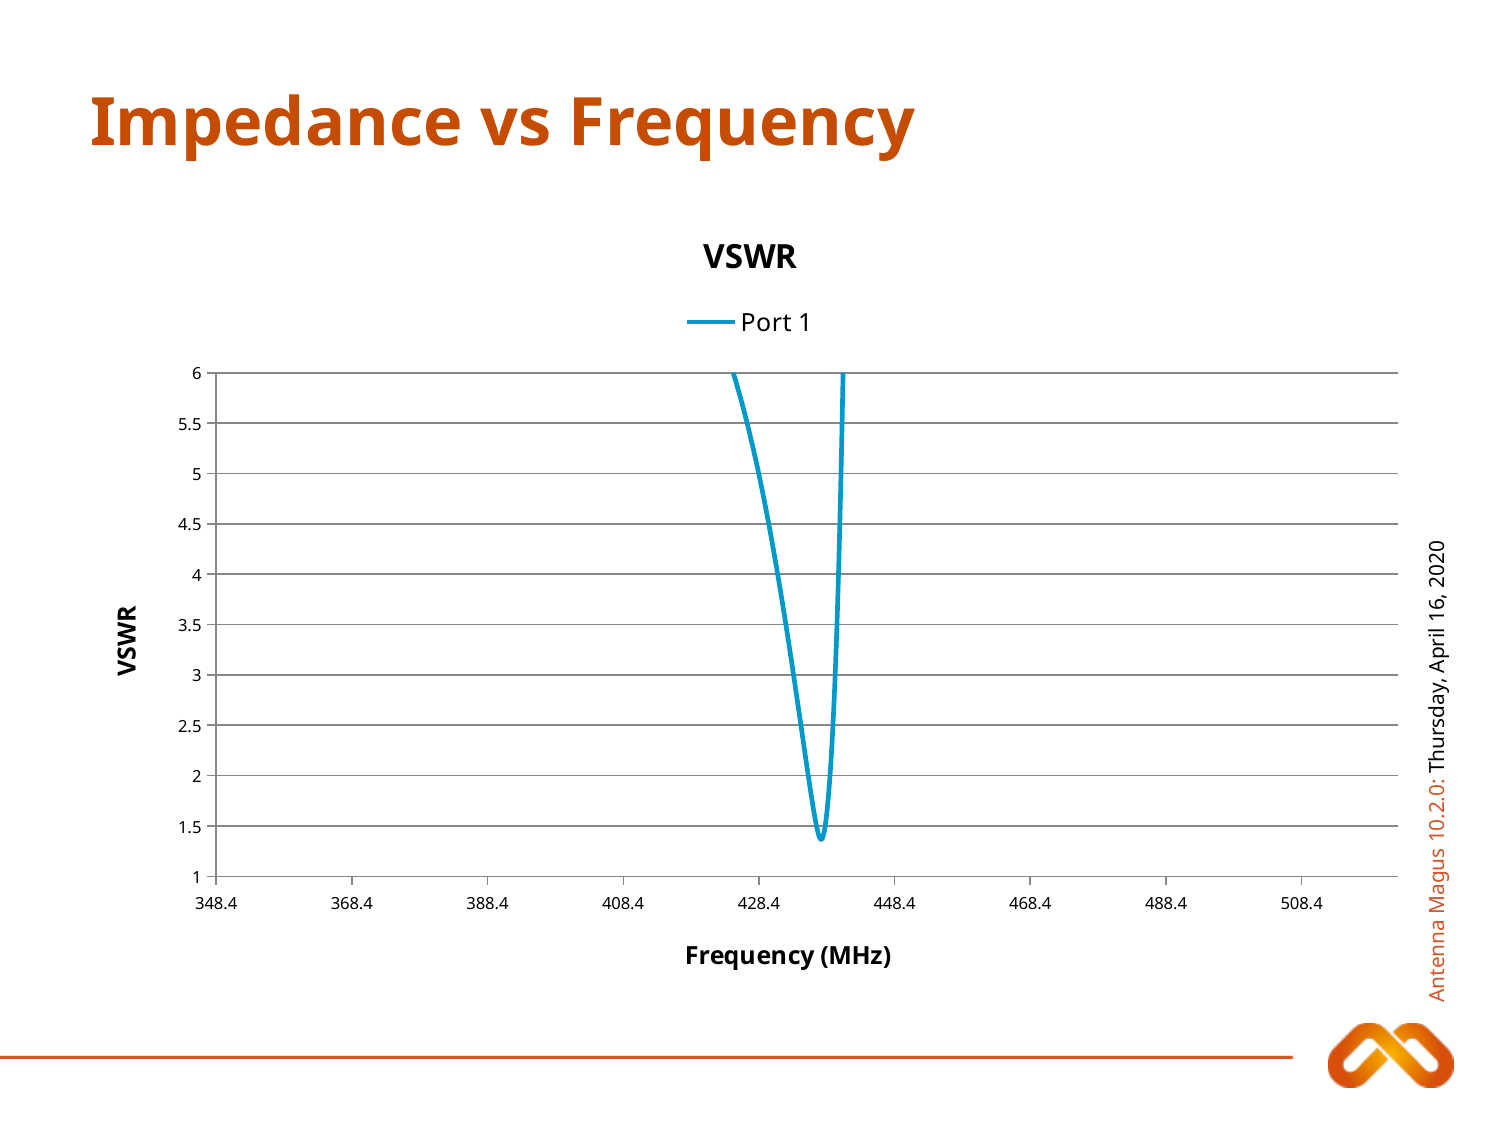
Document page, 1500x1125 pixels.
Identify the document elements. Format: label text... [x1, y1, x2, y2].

chart [74, 199, 1426, 1006]
picture [1328, 1023, 1454, 1088]
picture [0, 902, 1294, 1059]
title Impedance vs Frequency [74, 24, 1426, 199]
